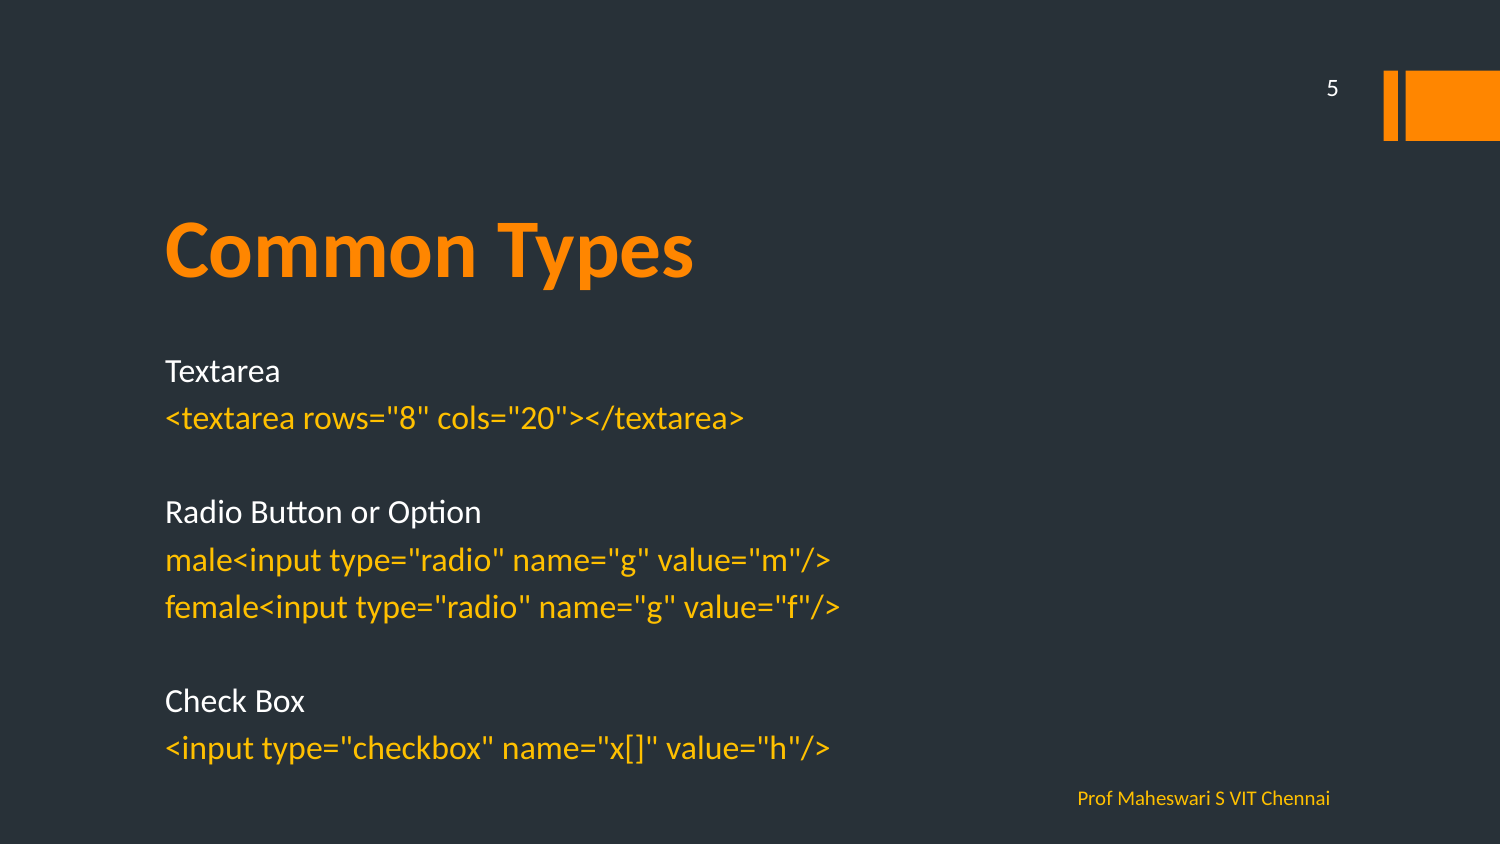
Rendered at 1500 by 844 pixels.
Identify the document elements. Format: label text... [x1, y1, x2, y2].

list Textarea <textarea rows="8" cols="20"></textarea> Radio Button or Option male<input type="radio" name="g" value="m"/> female<input type="radio" name="g" value="f"/> Check Box <input type="checkbox" name="x[]" value="h"/> [150, 340, 1350, 777]
slide_number 5 [1199, 67, 1355, 105]
footer Prof Maheswari S VIT Chennai [1062, 784, 1431, 822]
title Common Types [150, 159, 1350, 302]
